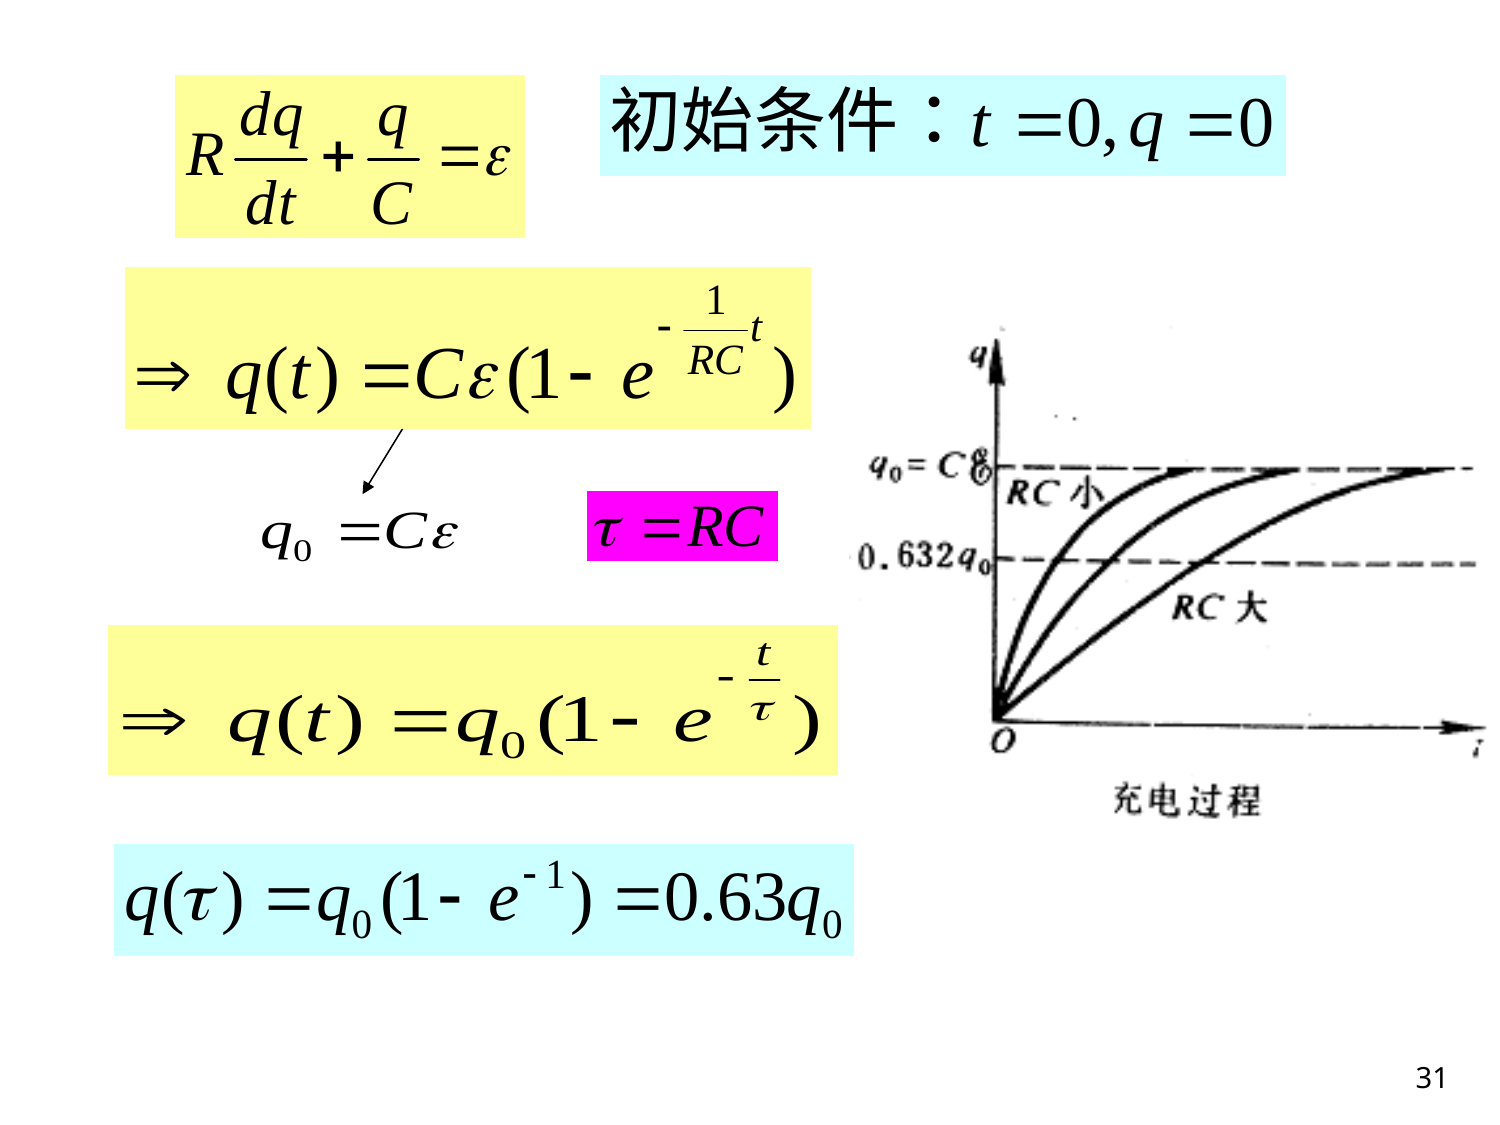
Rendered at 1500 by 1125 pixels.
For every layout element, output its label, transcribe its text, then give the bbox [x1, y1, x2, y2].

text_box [174, 74, 526, 239]
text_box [249, 438, 476, 576]
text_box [113, 843, 855, 957]
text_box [587, 490, 778, 562]
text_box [107, 624, 838, 775]
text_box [849, 324, 1500, 832]
slide_number 31 [1151, 1031, 1465, 1107]
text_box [599, 74, 1287, 177]
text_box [124, 267, 812, 430]
